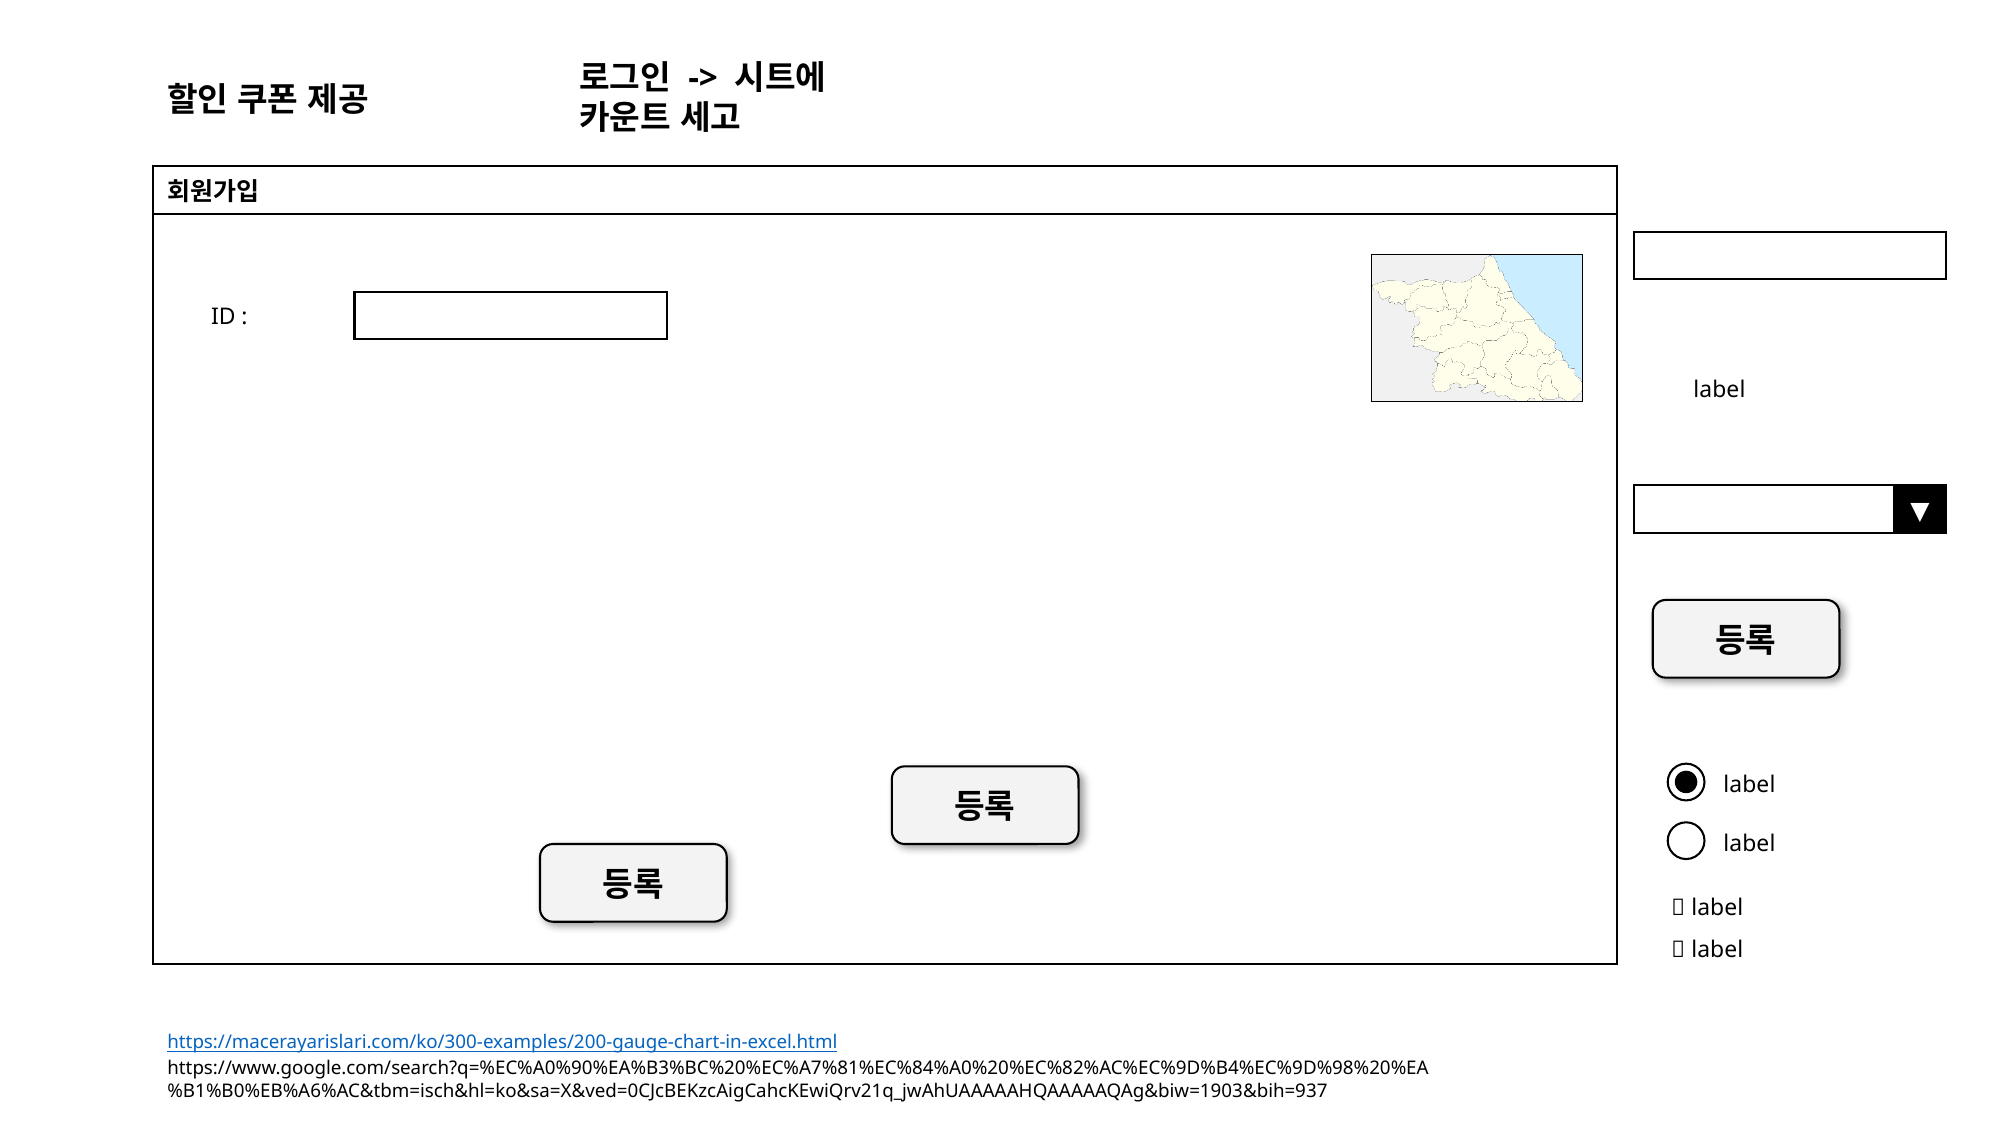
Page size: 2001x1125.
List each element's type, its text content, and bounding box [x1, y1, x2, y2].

text_box 등록 [890, 765, 1080, 846]
text_box [1633, 231, 1947, 280]
text_box  label [1656, 885, 1855, 927]
picture [1371, 254, 1583, 402]
text_box 등록 [538, 842, 728, 923]
text_box 회원가입 [152, 165, 1618, 215]
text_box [1667, 762, 1907, 806]
text_box https://macerayarislari.com/ko/300-examples/200-gauge-chart-in-excel.html https://www.google.com/search?q=%EC%A0%90%EA%B3%BC%20%EC%A7%81%EC%84%A0%20%EC%82%AC%EC%9D%B4%EC%9D%98%20%EA%B1%B0%EB%A6%AC&tbm=isch&hl=ko&sa=X&ved=0CJcBEKzcAigCahcKEwiQrv21q_jwAhUAAAAAHQAAAAAQAg&biw=1903&bih=937 [152, 1022, 1494, 1109]
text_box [1633, 485, 1946, 534]
text_box ID : [196, 294, 355, 337]
text_box 로그인 -> 시트에 카운트 세고 [564, 48, 892, 144]
text_box  label [1656, 927, 1855, 970]
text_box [1667, 820, 1907, 864]
text_box label [1678, 366, 1877, 409]
text_box 할인 쿠폰 제공 [152, 70, 480, 126]
text_box [353, 291, 668, 340]
text_box [152, 215, 1618, 965]
text_box 등록 [1651, 598, 1841, 679]
